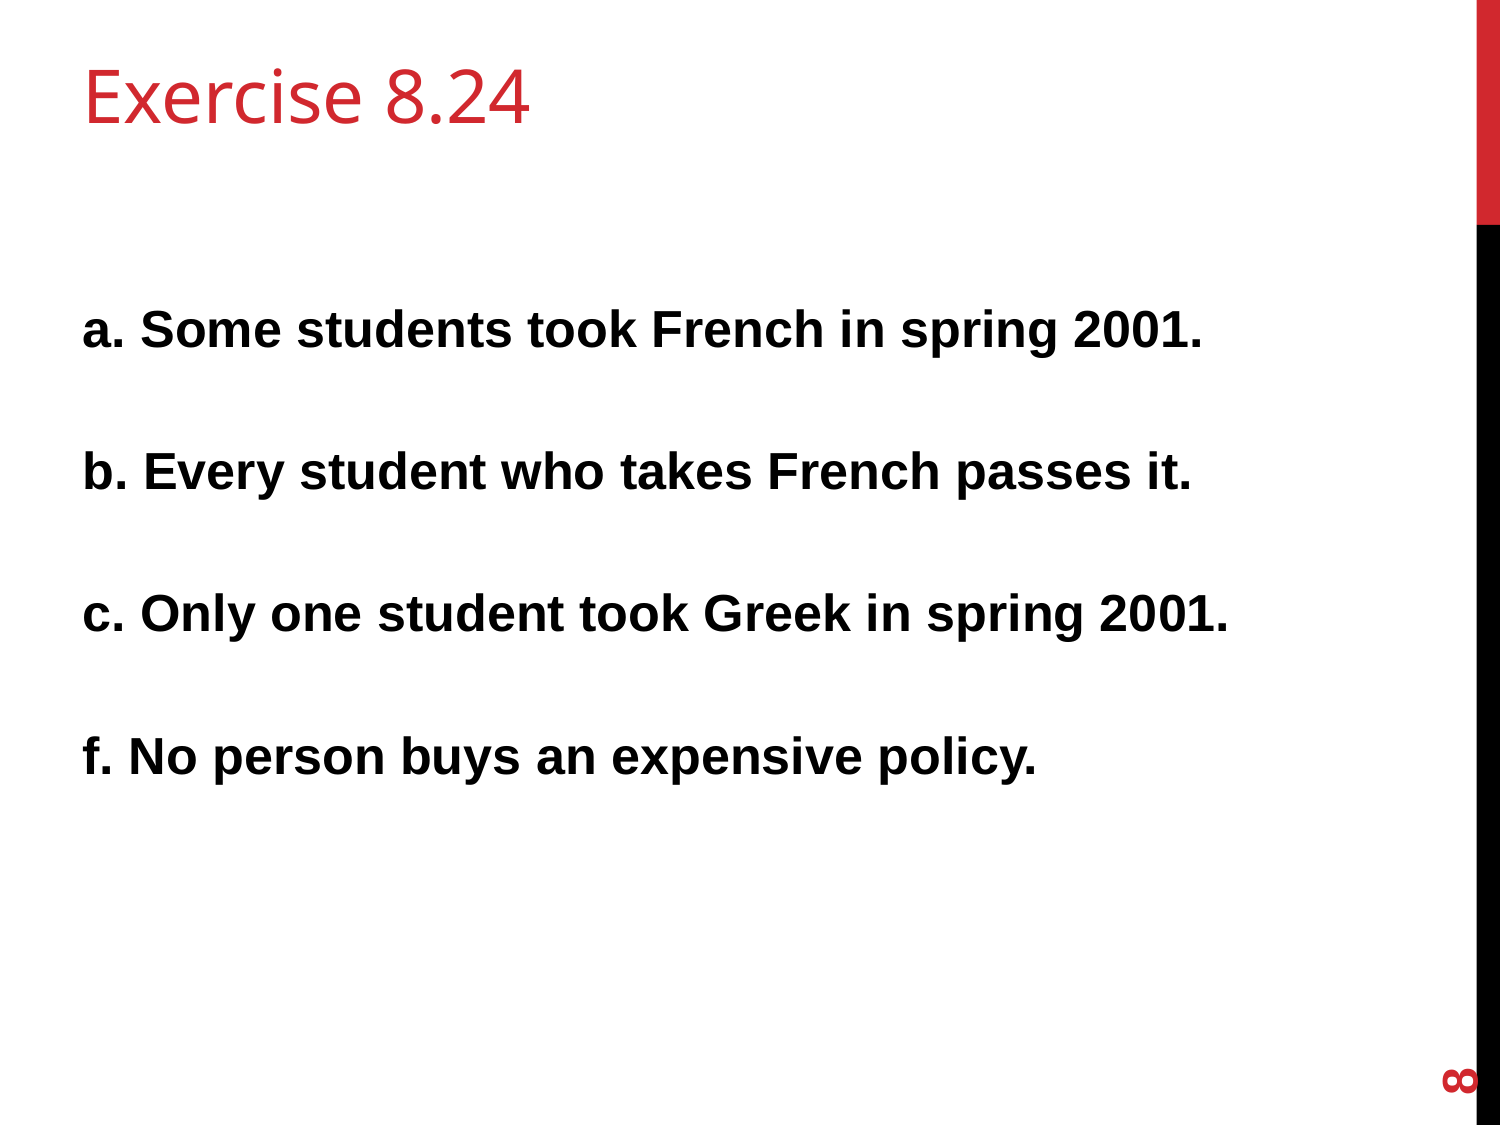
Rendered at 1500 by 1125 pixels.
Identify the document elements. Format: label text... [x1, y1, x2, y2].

title Exercise 8.24 [75, 27, 1347, 146]
slide_number ‹#› [1123, 1058, 1500, 1104]
list a. Some students took French in spring 2001. b. Every student who takes French passes it. c. Only one student took Greek in spring 2001. f. No person buys an expensive policy. [75, 287, 1325, 1005]
